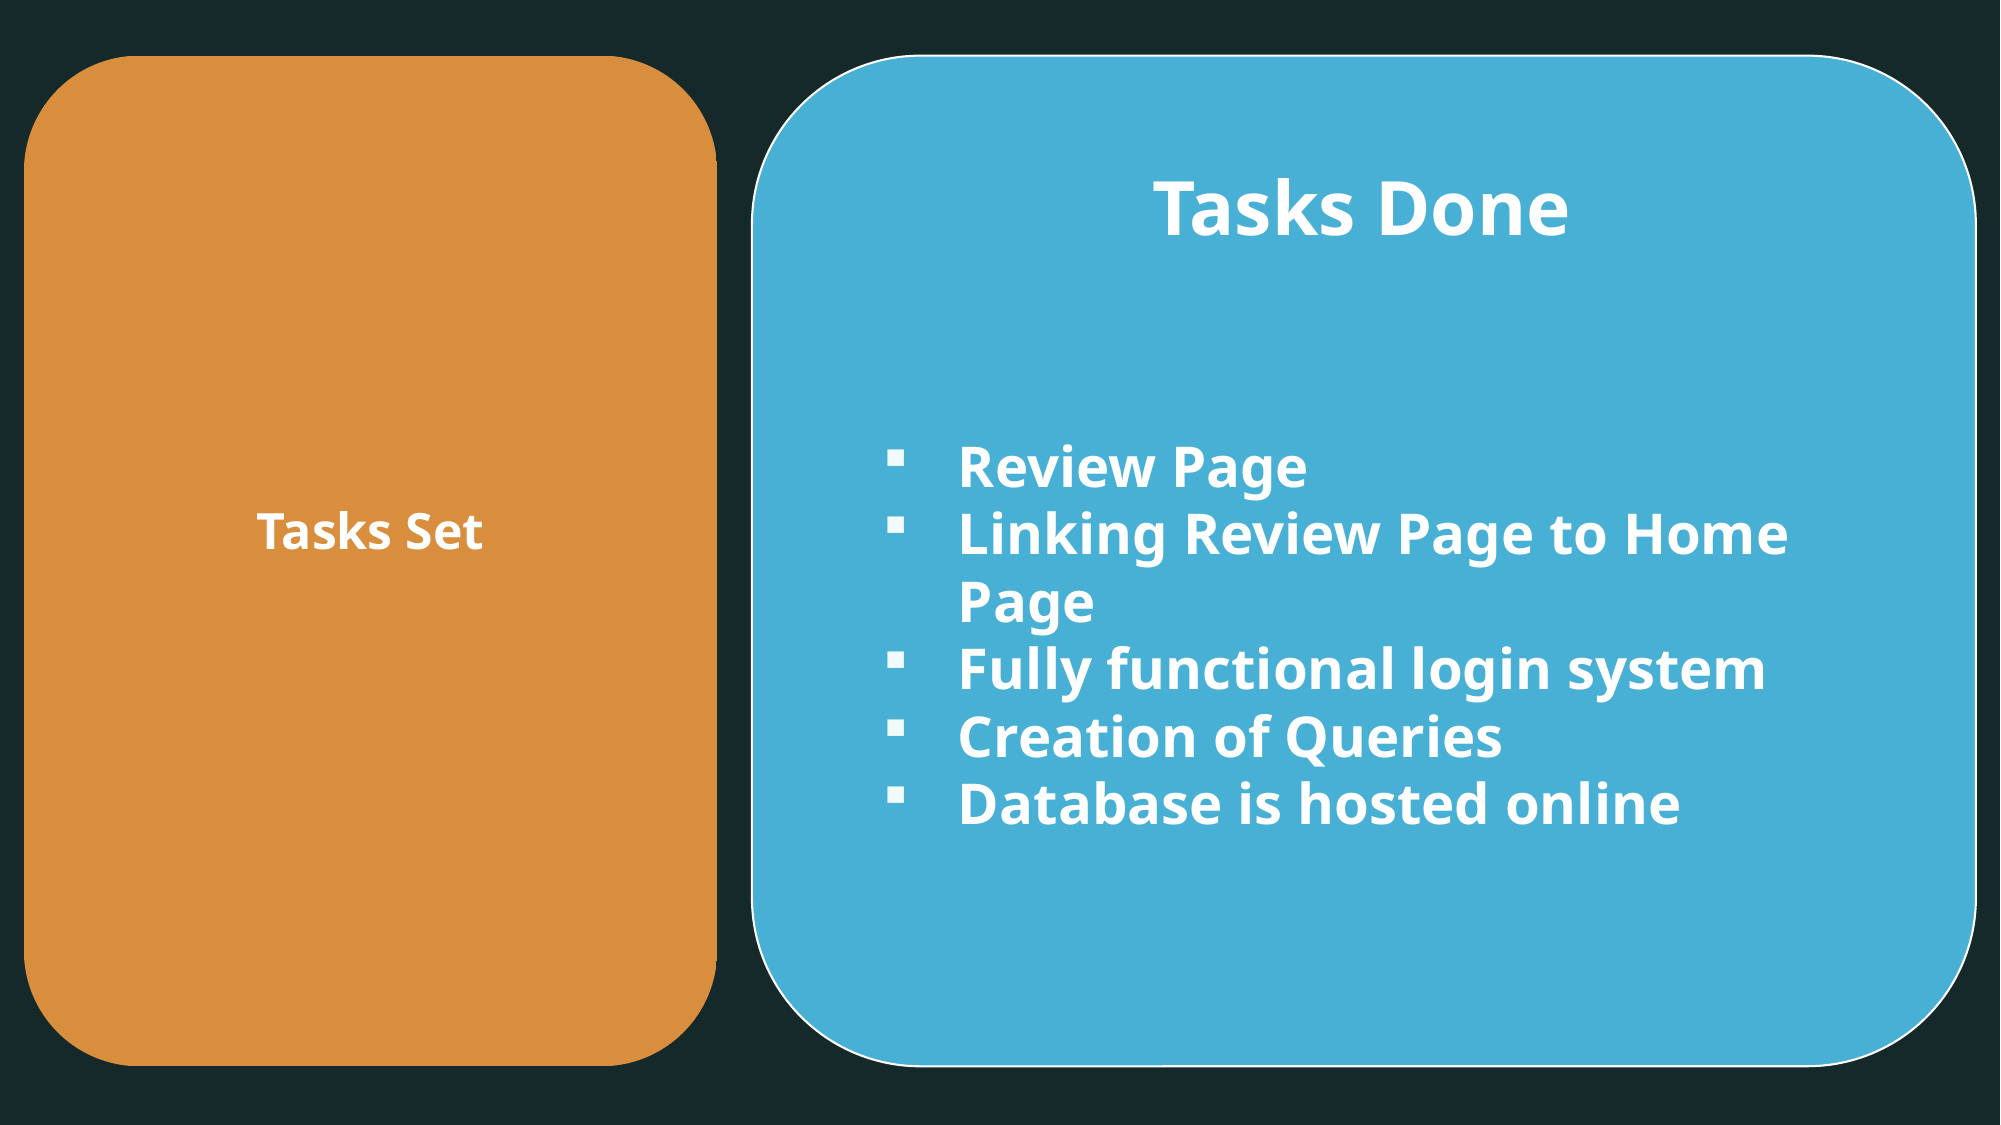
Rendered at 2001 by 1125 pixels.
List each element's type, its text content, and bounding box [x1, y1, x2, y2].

text_box [750, 54, 1977, 1068]
text_box Tasks Done [965, 153, 1758, 259]
text_box Review Page Linking Review Page to Home Page Fully functional login system Creation of Queries Database is hosted online [862, 421, 1940, 846]
text_box [23, 55, 718, 1067]
text_box Tasks Set [110, 491, 631, 567]
